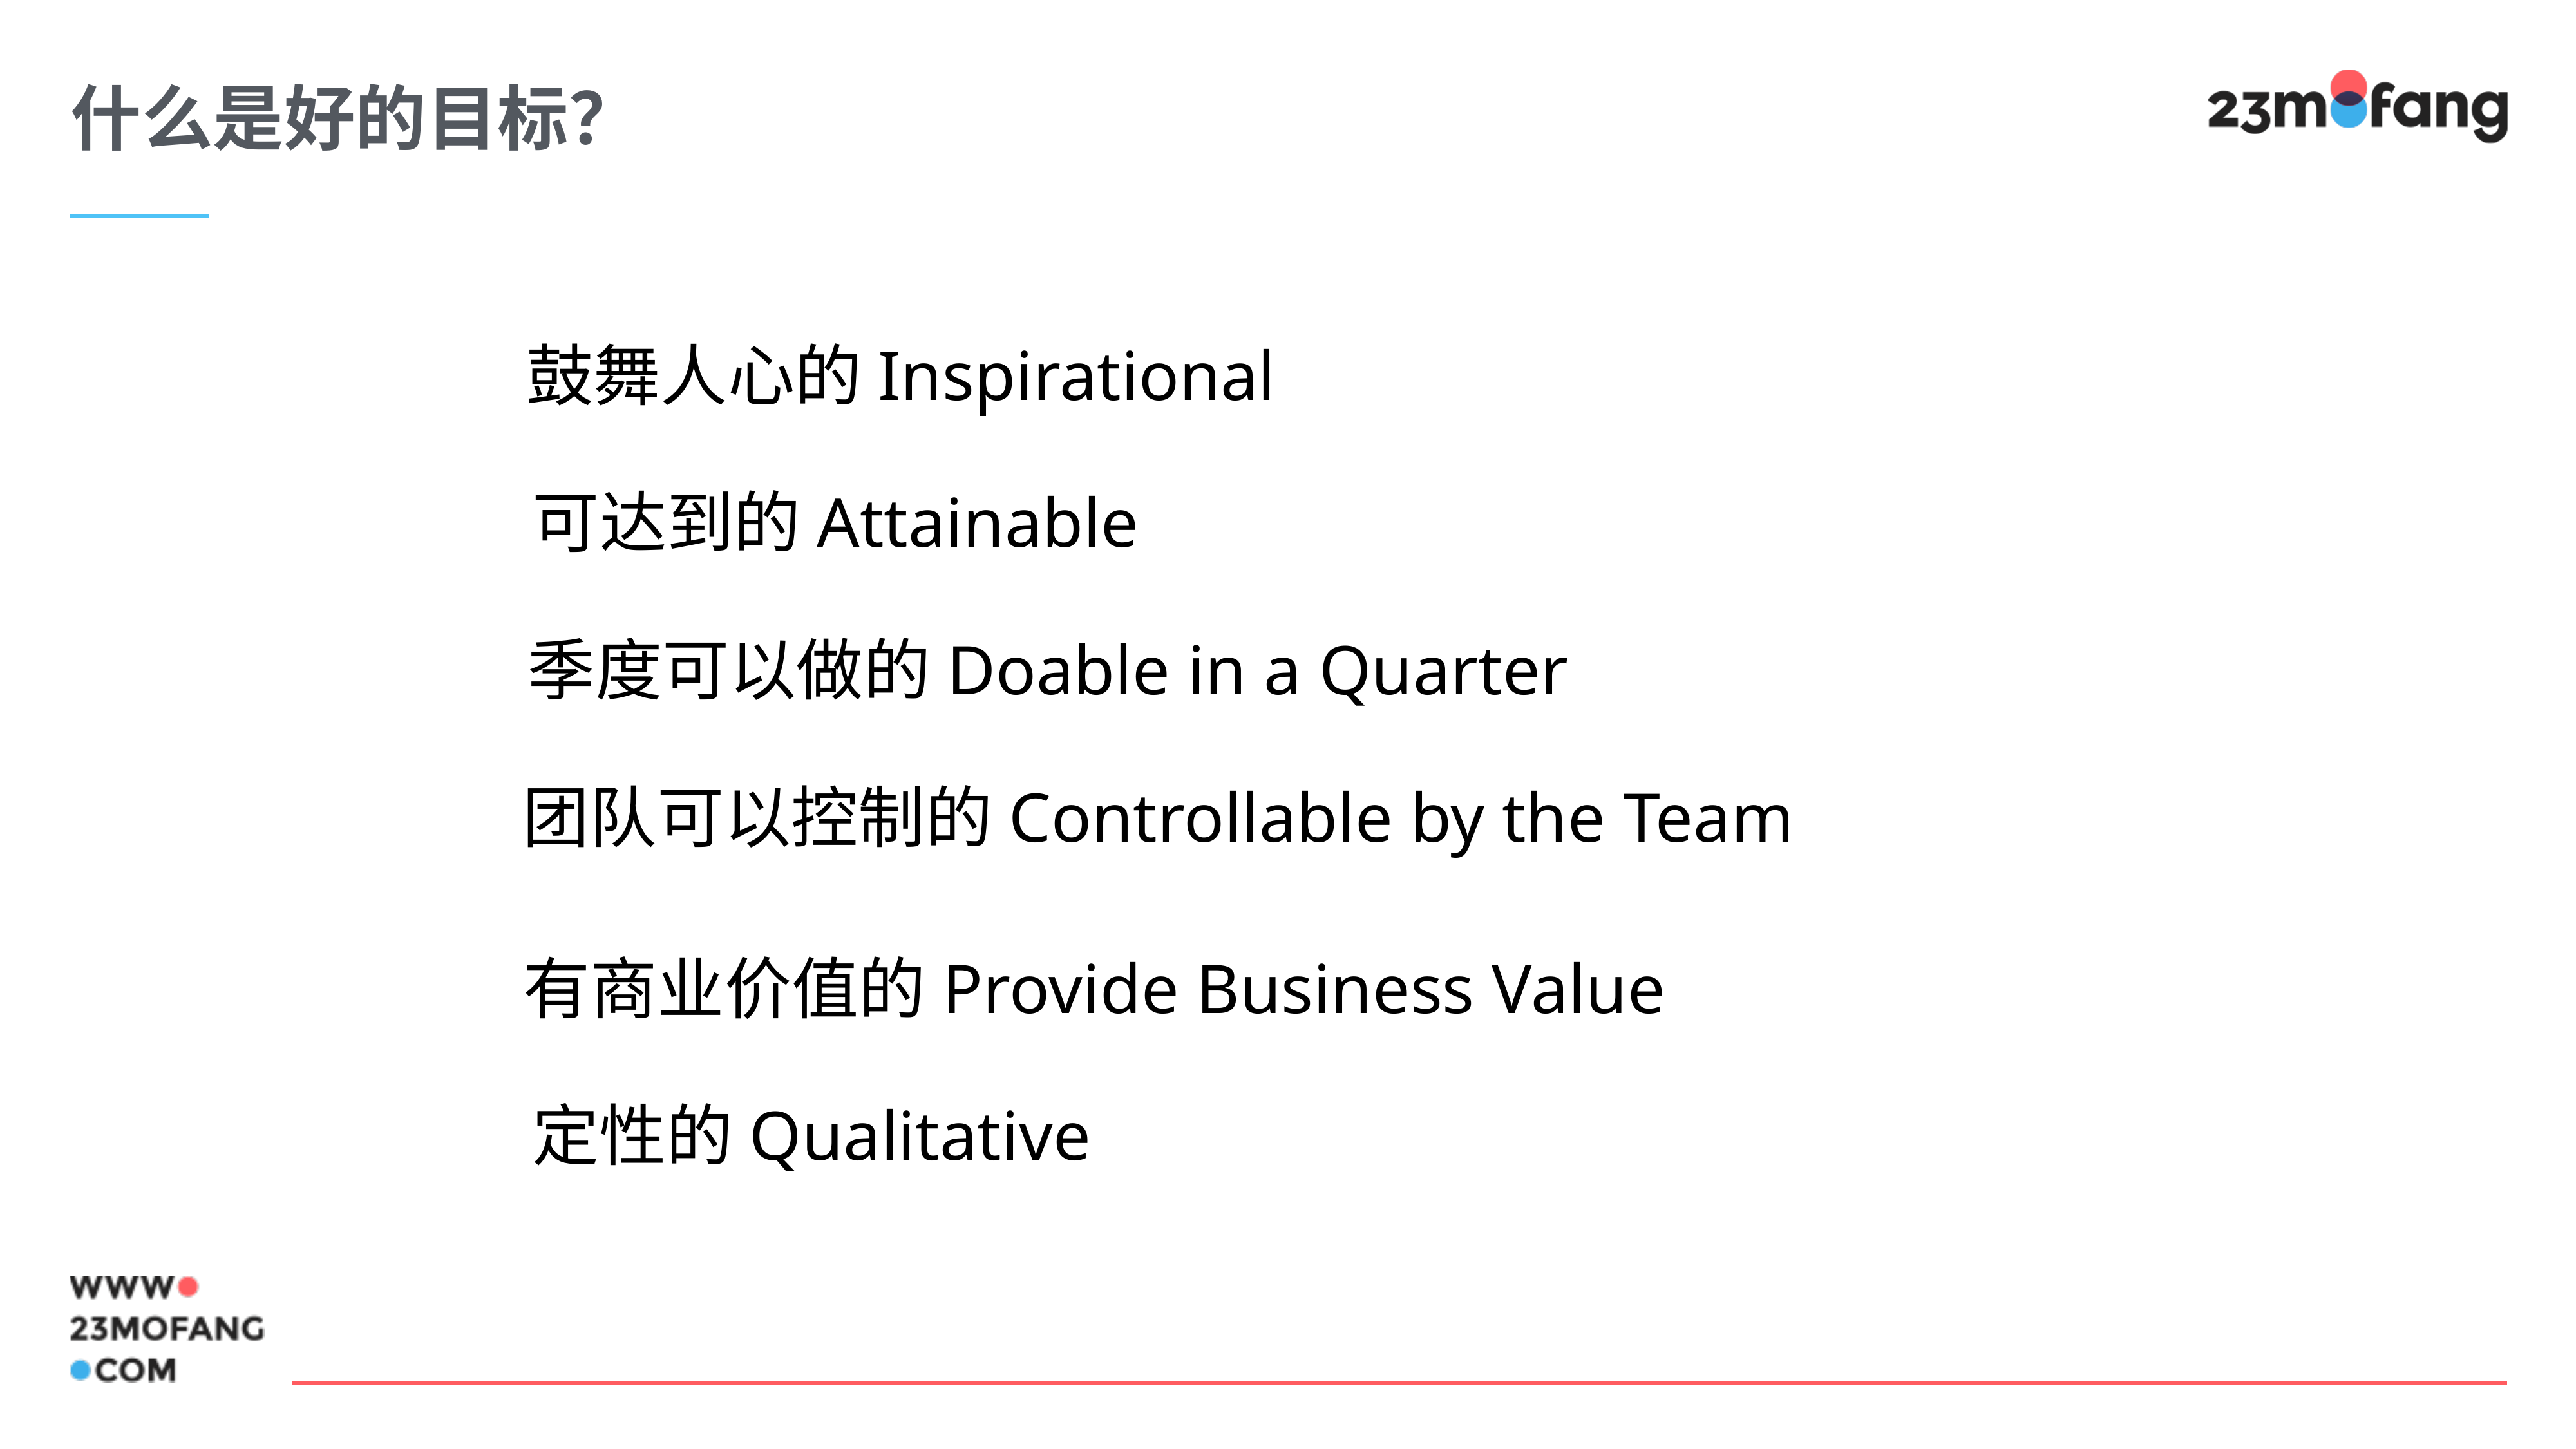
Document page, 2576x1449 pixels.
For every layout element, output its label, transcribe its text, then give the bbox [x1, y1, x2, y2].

text_box 什么是好的目标？ [66, 68, 1877, 164]
text_box 团队可以控制的Controllable by the Team [517, 769, 1800, 861]
text_box 季度可以做的Doable in a Quarter [522, 622, 1574, 714]
text_box 有商业价值的Provide Business Value [518, 941, 1671, 1032]
text_box 鼓舞人心的Inspirational [520, 328, 1282, 419]
text_box 定性的Qualitative [526, 1088, 1097, 1179]
text_box 可达到的Attainable [527, 475, 1145, 567]
picture [2208, 70, 2508, 144]
picture [70, 1276, 265, 1383]
